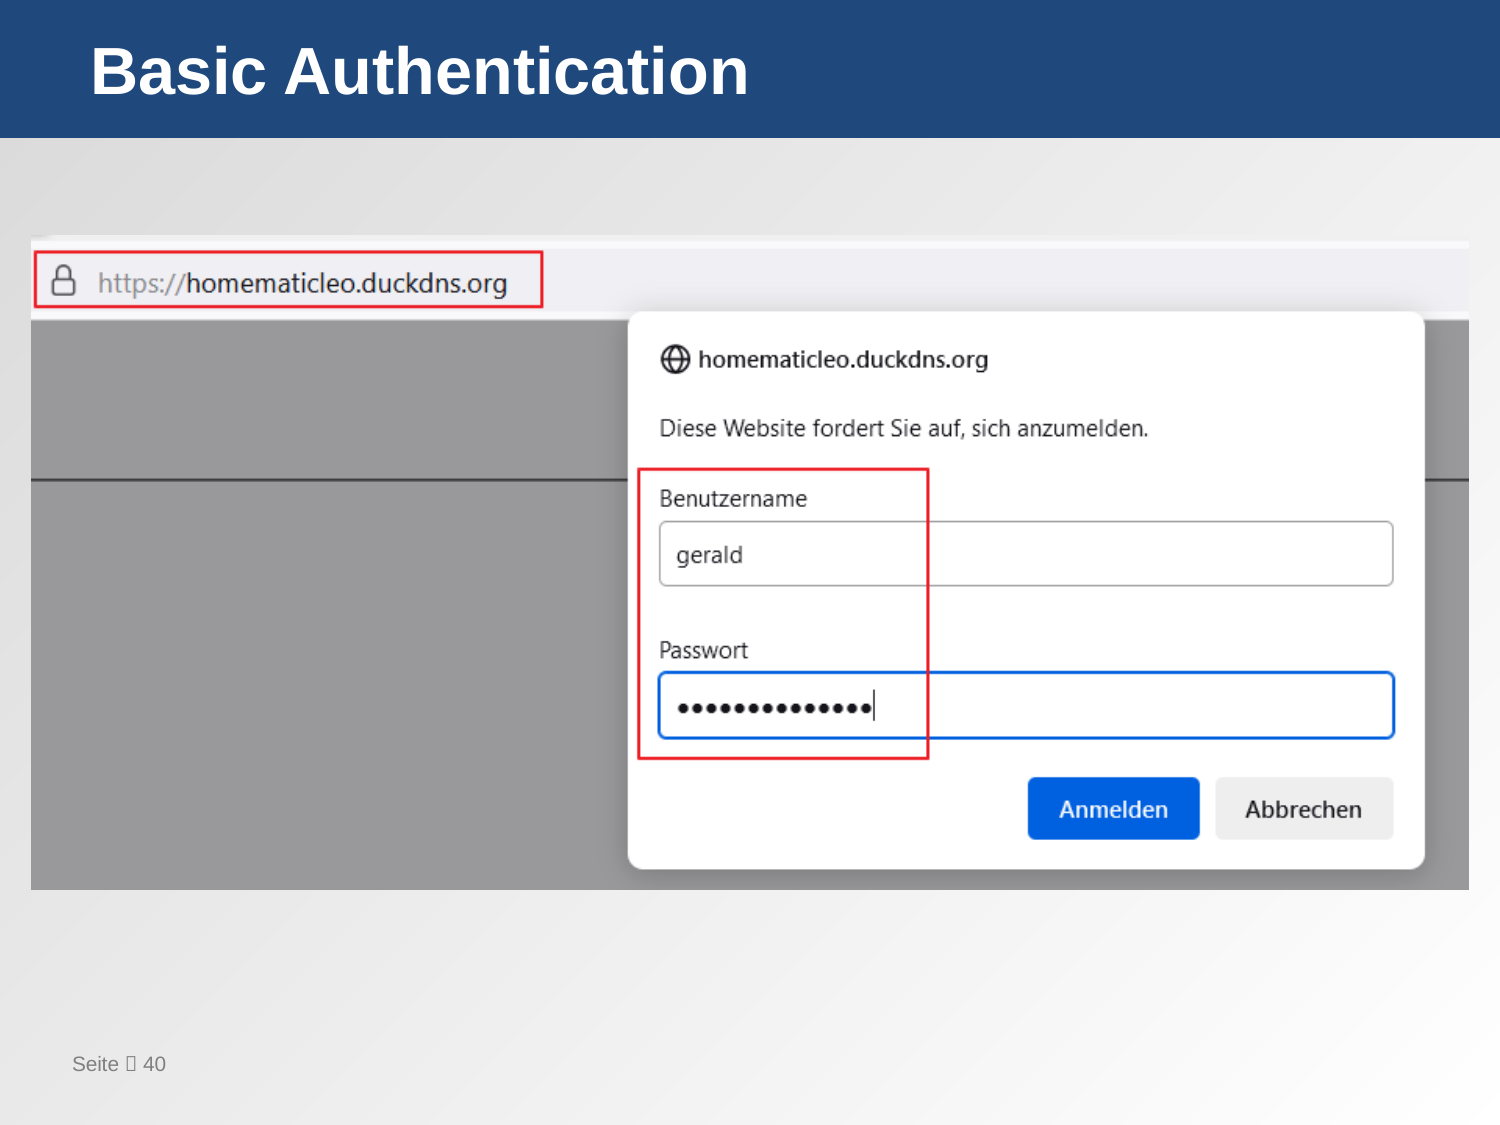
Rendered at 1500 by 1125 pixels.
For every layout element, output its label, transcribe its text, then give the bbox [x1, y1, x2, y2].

picture [30, 234, 1469, 890]
title Basic Authentication [75, 20, 1425, 208]
